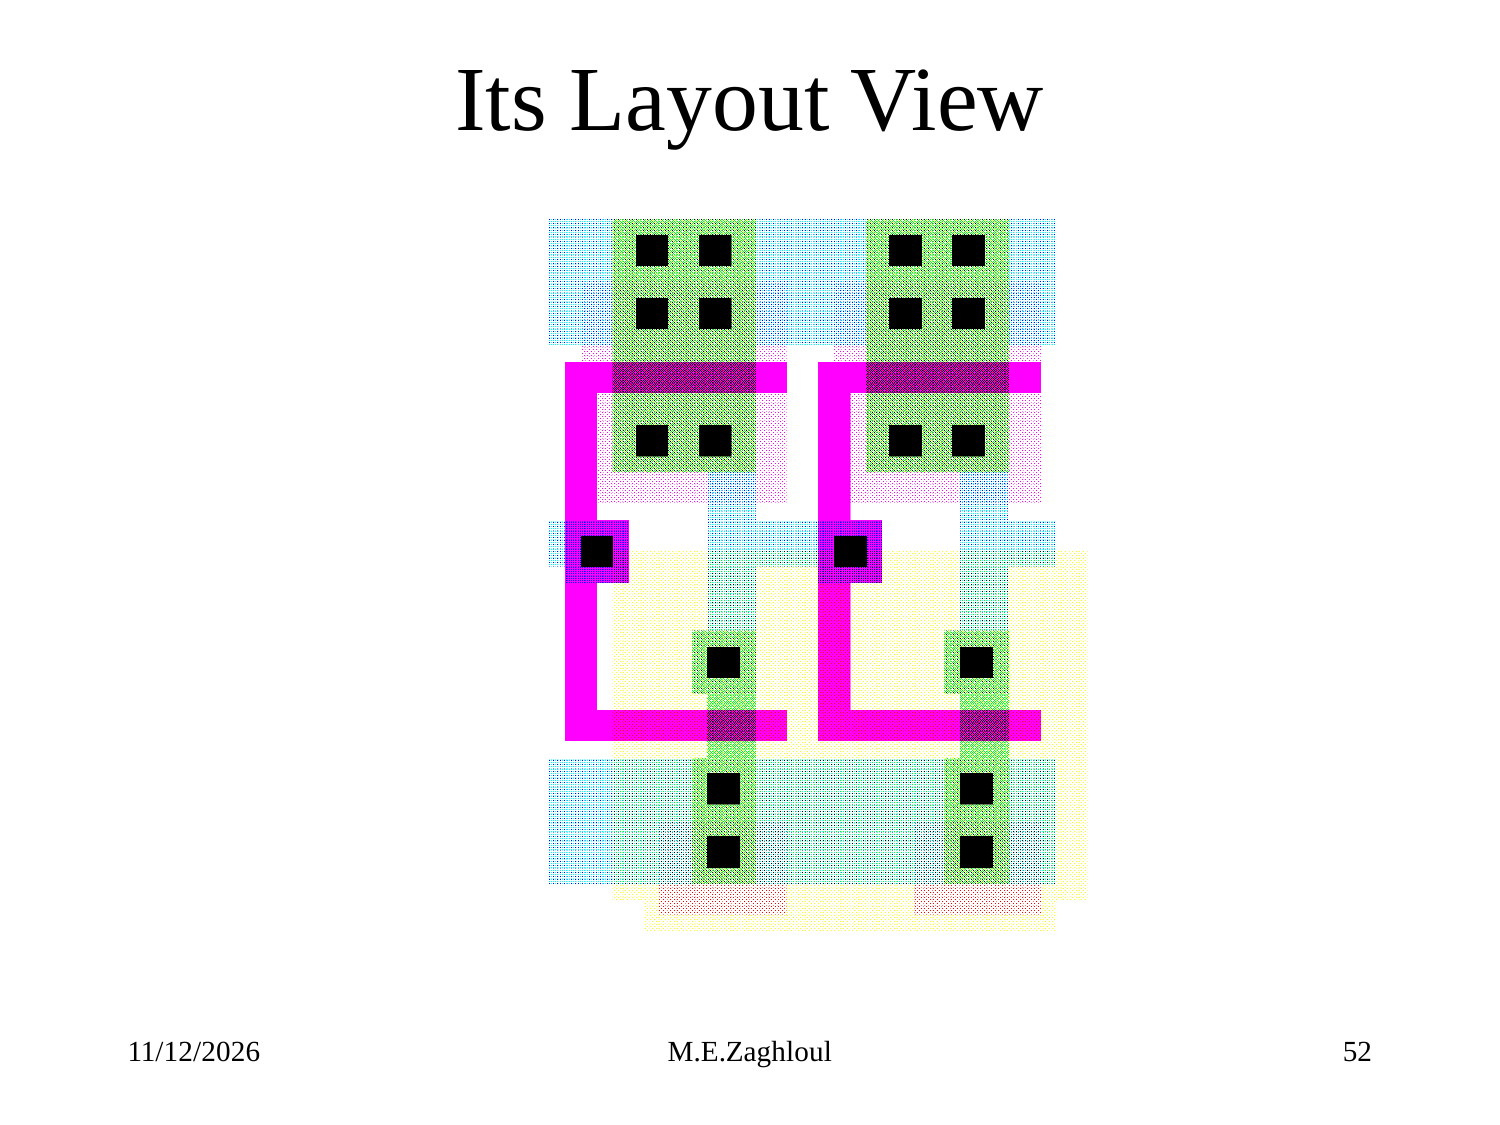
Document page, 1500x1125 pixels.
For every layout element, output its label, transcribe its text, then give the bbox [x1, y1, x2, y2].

title Its Layout View [112, 0, 1388, 188]
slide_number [112, 1024, 426, 1101]
slide_number 52 [1074, 1024, 1388, 1101]
footer M.E.Zaghloul [512, 1024, 988, 1101]
picture [549, 219, 1098, 933]
